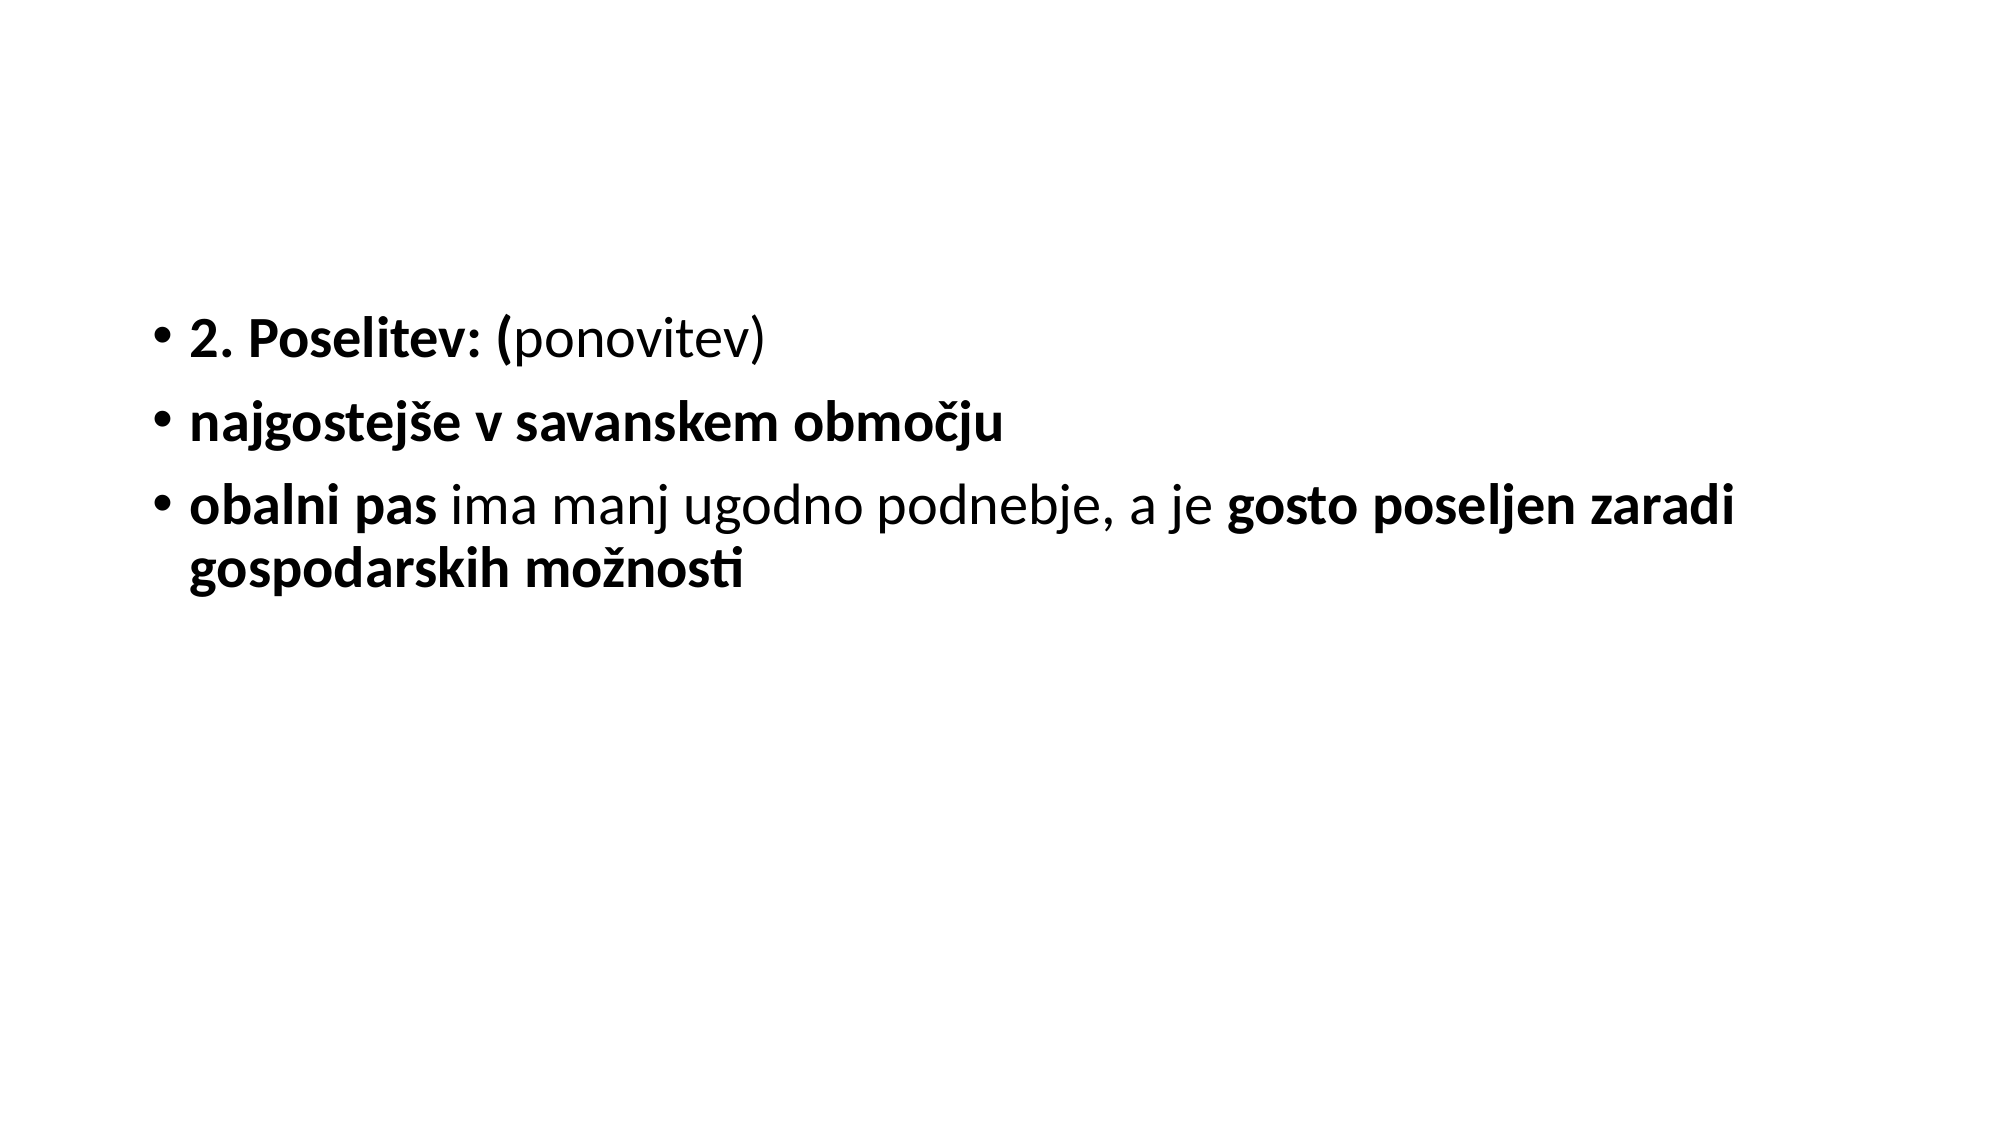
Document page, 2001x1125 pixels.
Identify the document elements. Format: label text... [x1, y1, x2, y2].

list 2. Poselitev: (ponovitev) najgostejše v savanskem območju obalni pas ima manj ugodno podnebje, a je gosto poseljen zaradi gospodarskih možnosti [137, 299, 1863, 1014]
